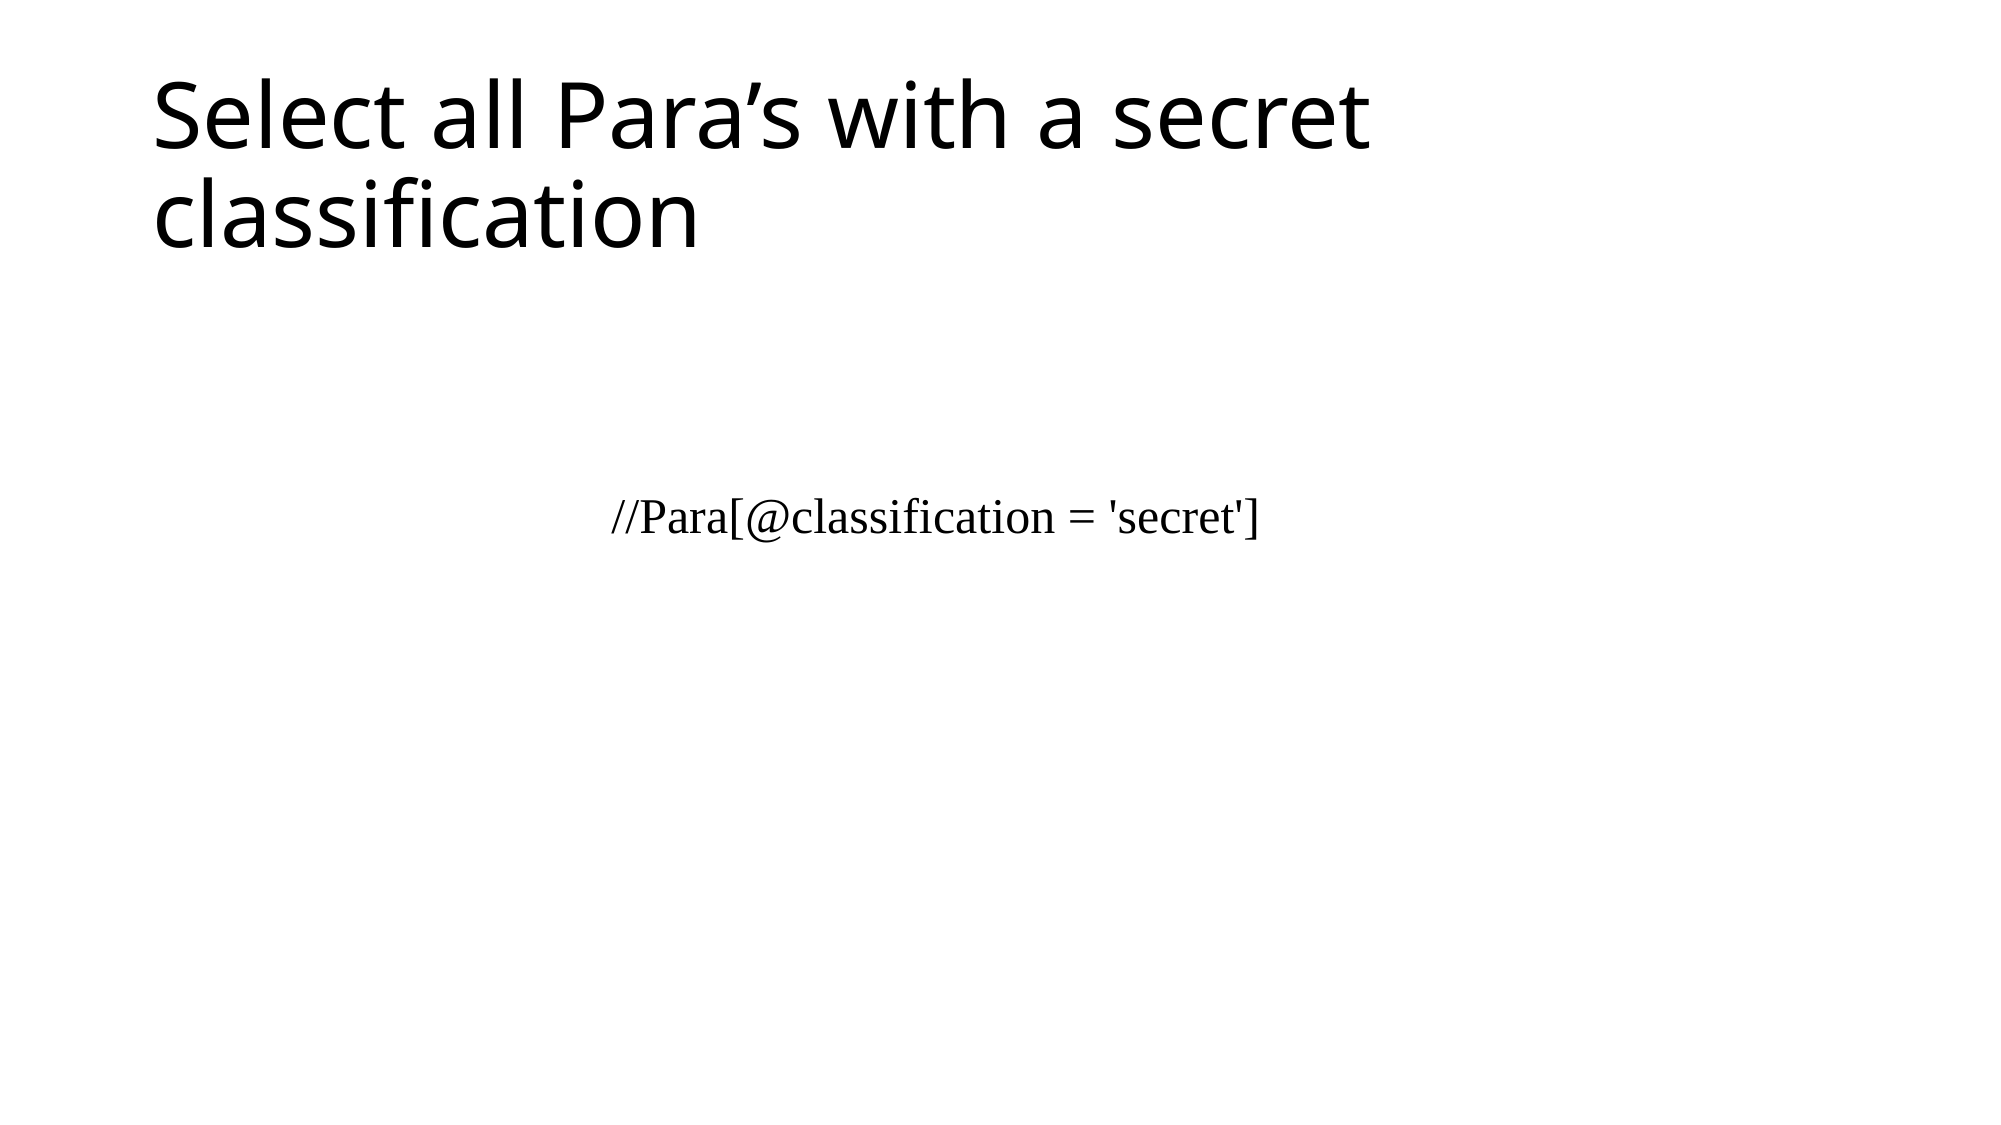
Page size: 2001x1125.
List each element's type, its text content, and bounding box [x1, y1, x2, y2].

text_box //Para[@classification = 'secret'] [596, 476, 1276, 551]
title Select all Para’s with a secret classification [137, 59, 1863, 278]
